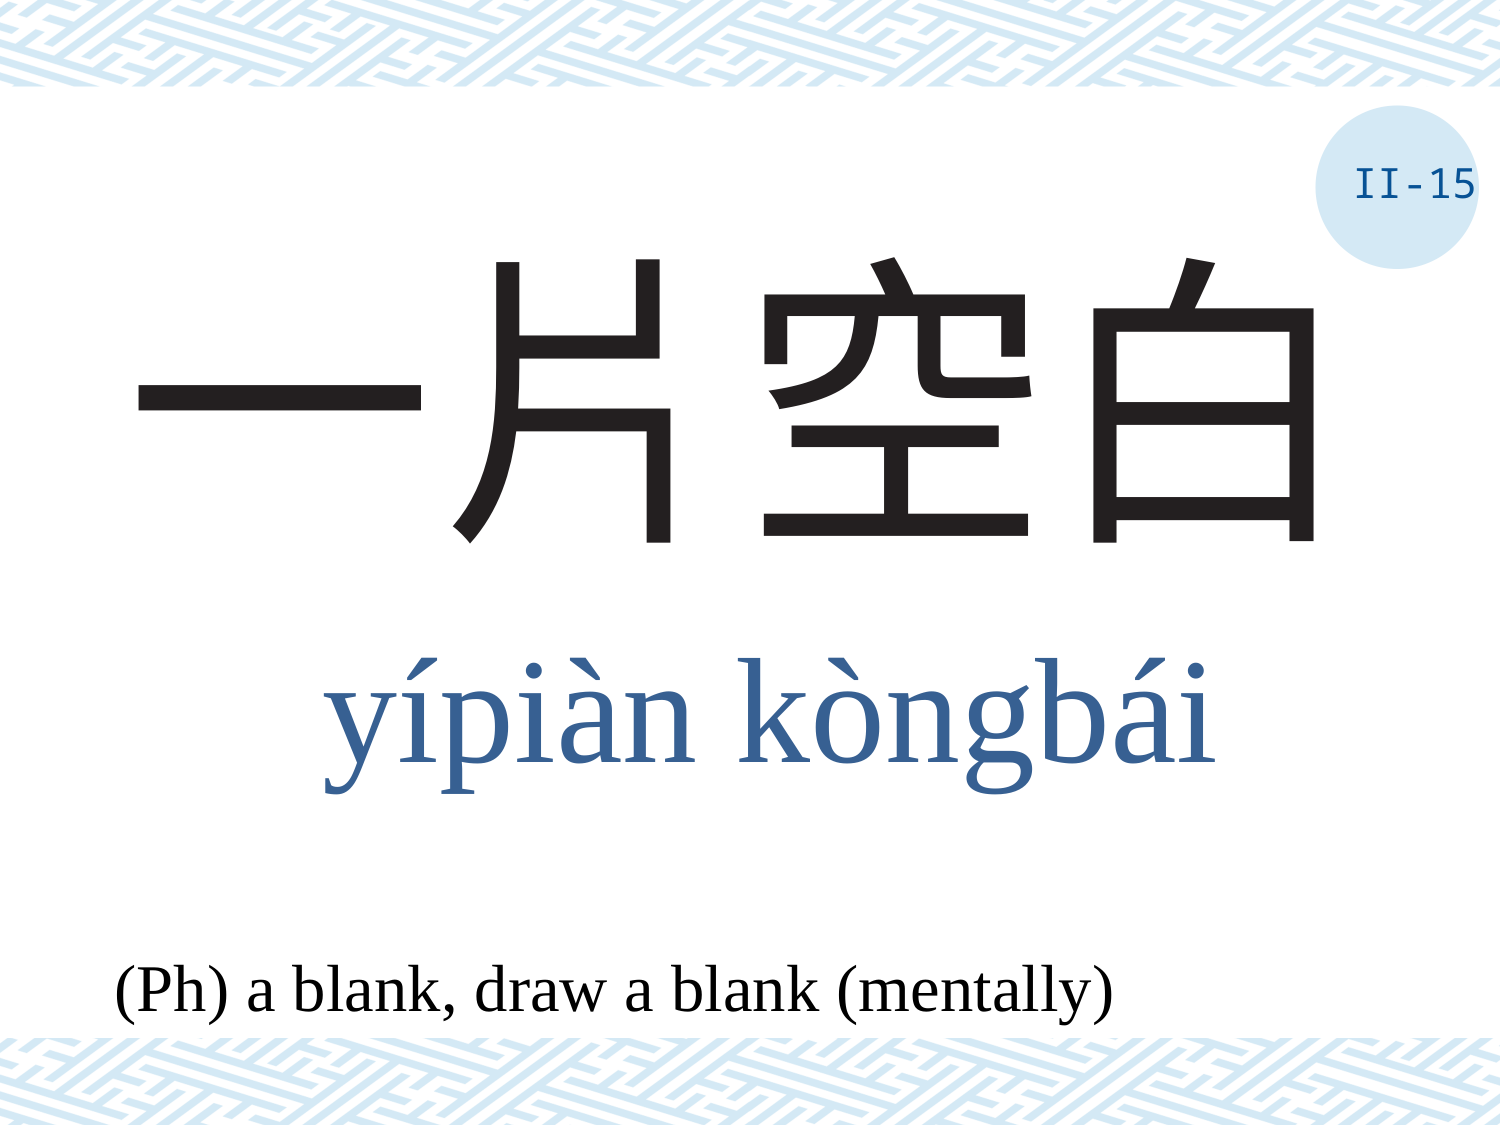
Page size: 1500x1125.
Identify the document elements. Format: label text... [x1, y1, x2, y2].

title 一片空白 [125, 210, 1500, 700]
list (Ph) a blank, draw a blank (mentally) [99, 937, 1438, 1084]
picture [0, 0, 1500, 1125]
text_box II-15 [1337, 149, 1500, 265]
list yípiàn kòngbái [322, 612, 1498, 1125]
